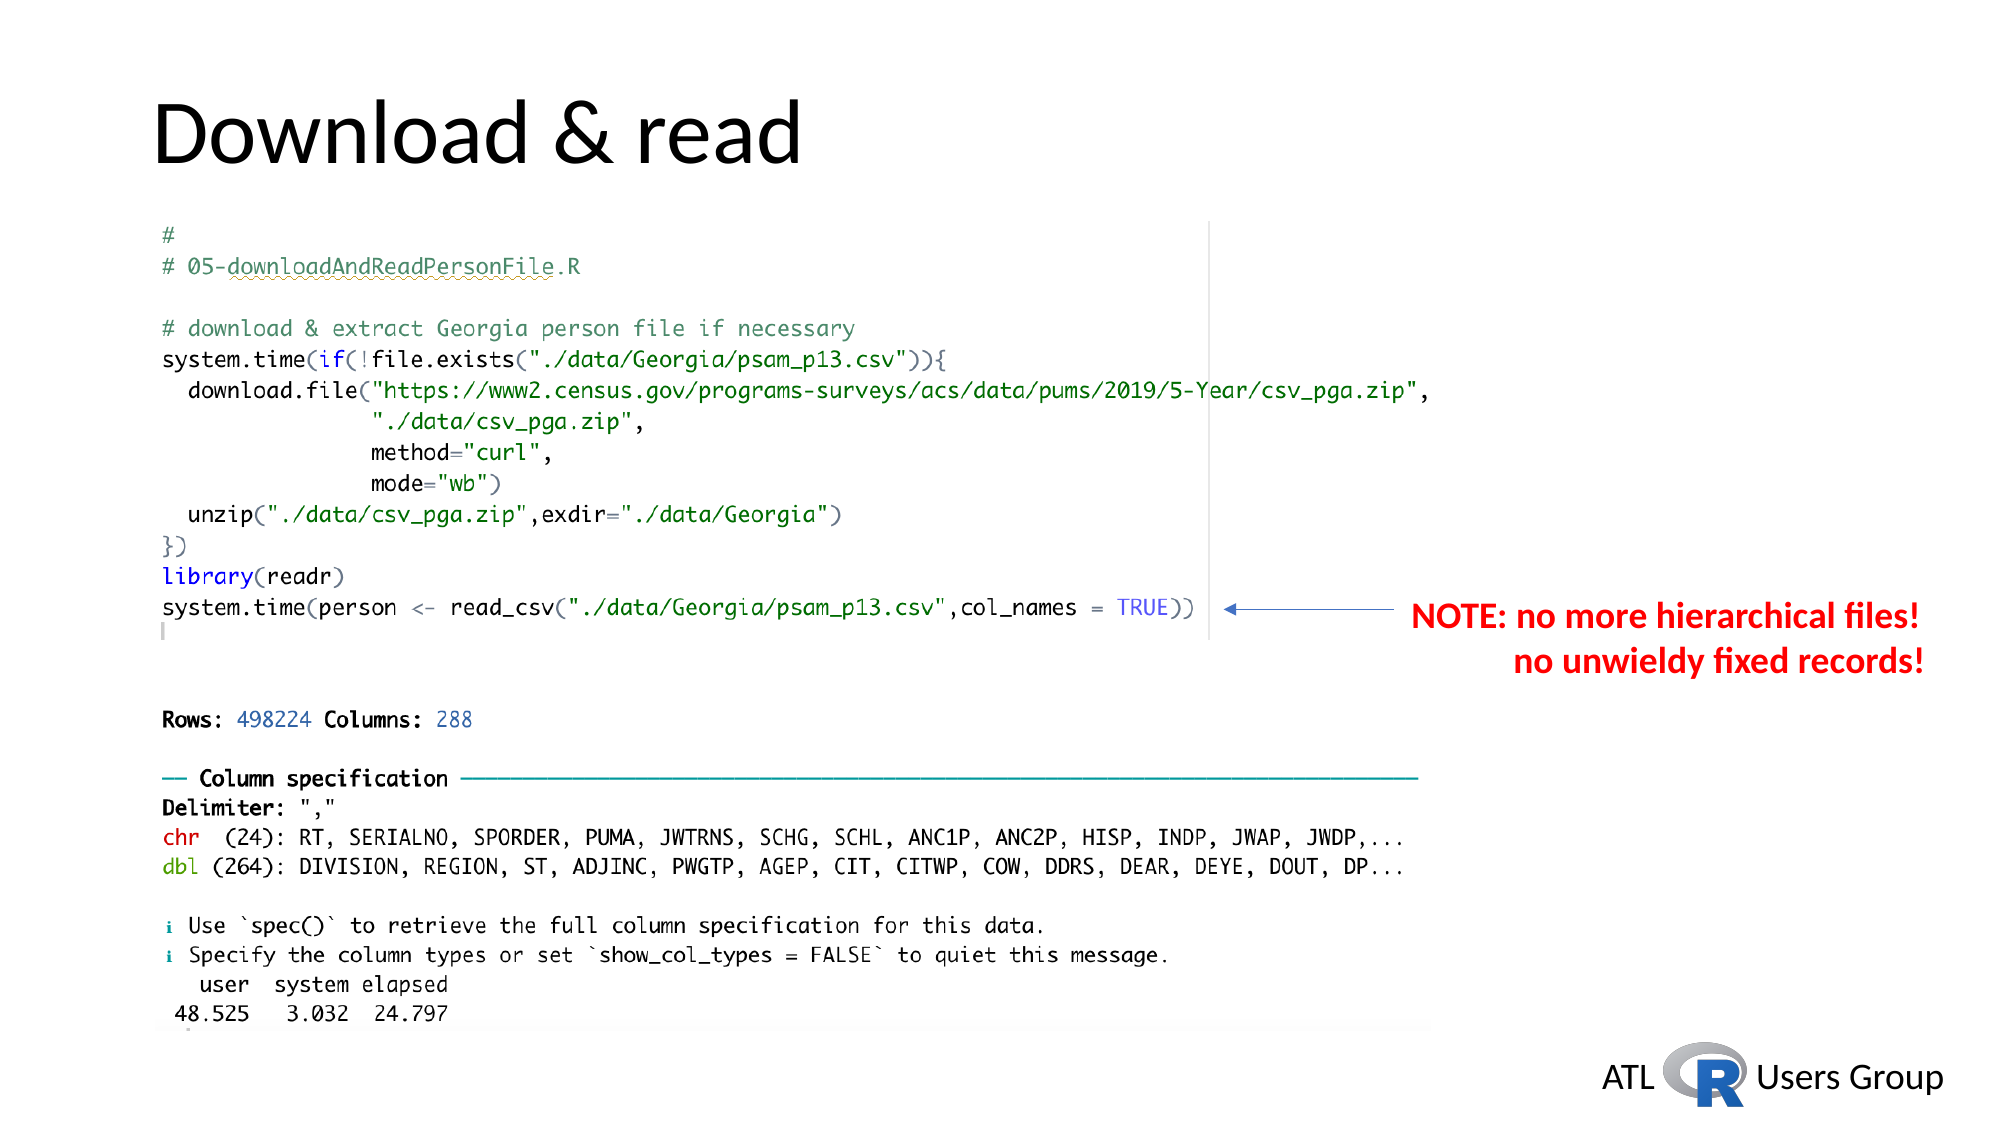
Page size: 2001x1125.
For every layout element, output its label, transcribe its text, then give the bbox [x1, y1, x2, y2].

title Download & read [137, 45, 1863, 222]
picture [155, 221, 1431, 640]
picture [1663, 1042, 1747, 1107]
text_box NOTE: no more hierarchical files! no unwieldy fixed records! [1396, 583, 1950, 689]
picture [155, 704, 1431, 1031]
